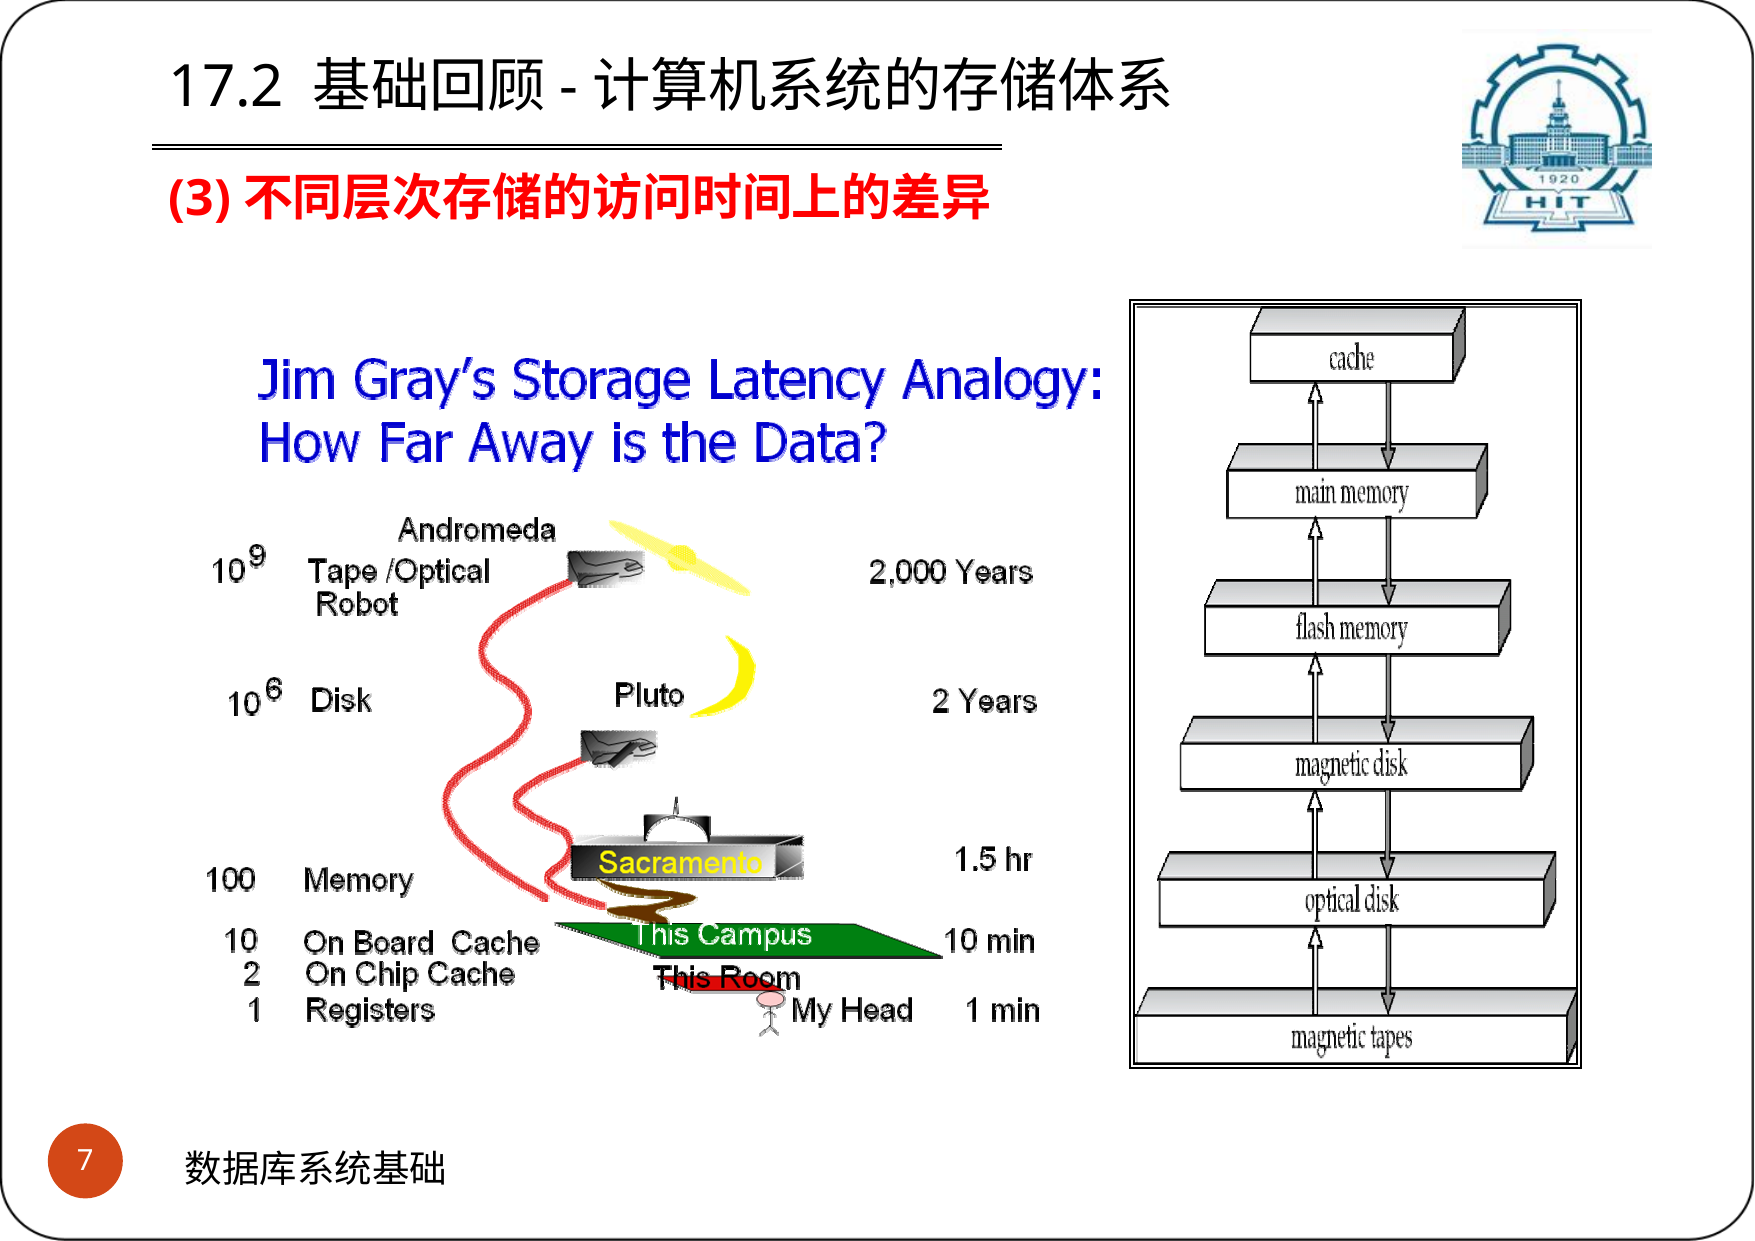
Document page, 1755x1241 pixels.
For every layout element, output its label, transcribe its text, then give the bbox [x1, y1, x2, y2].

text_box [1135, 305, 1577, 745]
picture [0, 0, 1755, 1241]
title 17.2 基础回顾-计算机系统的存储体系 (3)不同层次存储的访问时间上的差异 [168, 48, 1586, 256]
text_box [1155, 742, 1558, 878]
text_box [1135, 878, 1577, 1063]
text_box [204, 355, 1103, 1039]
